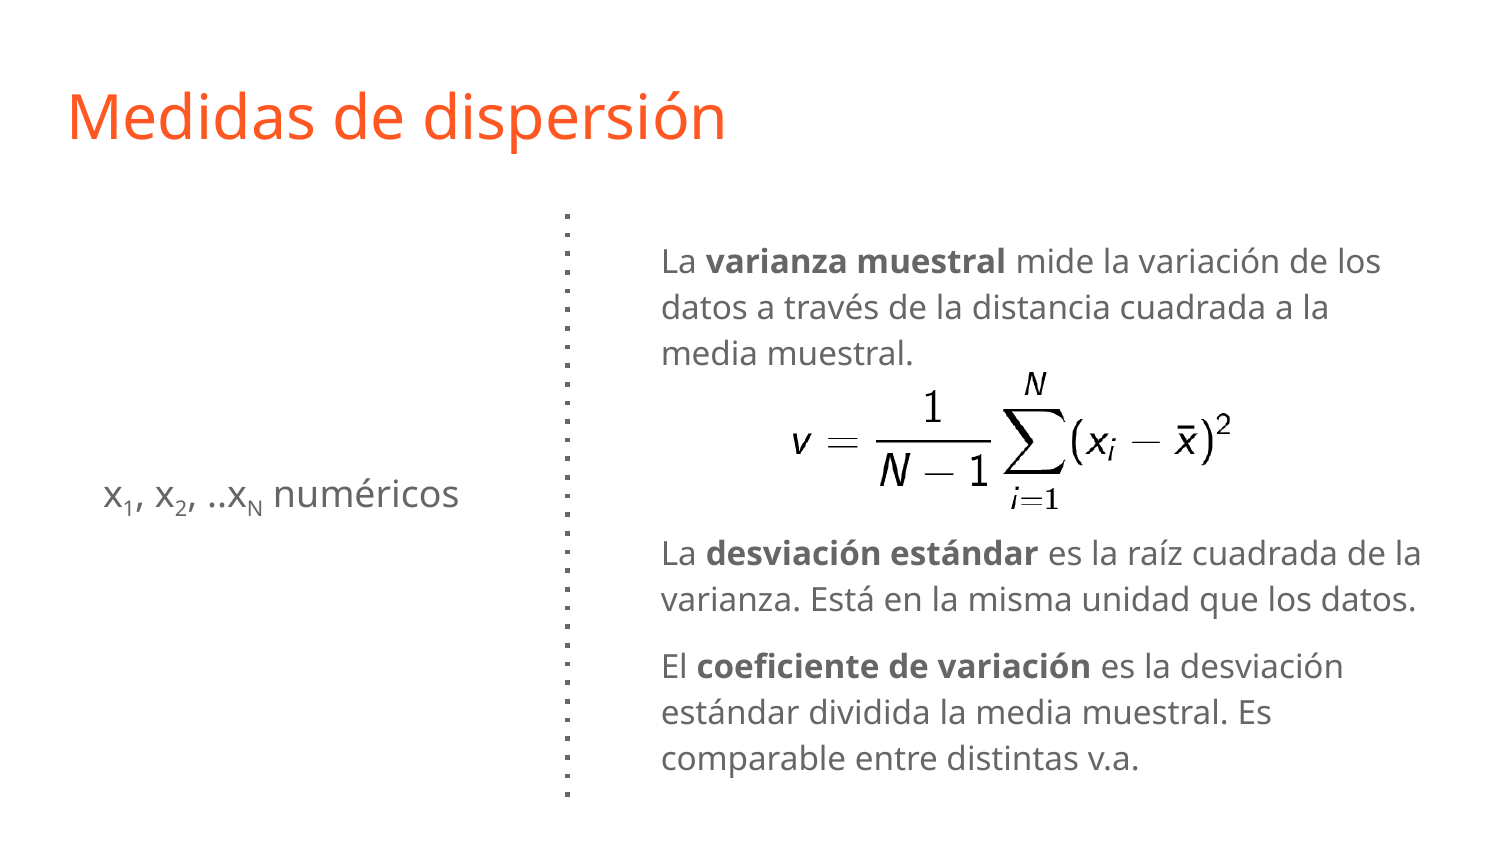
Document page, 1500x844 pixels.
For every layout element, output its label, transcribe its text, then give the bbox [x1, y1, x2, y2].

list La varianza muestral mide la variación de los datos a través de la distancia cuadrada a la media muestral. La desviación estándar es la raíz cuadrada de la varianza. Está en la misma unidad que los datos. El coeficiente de variación es la desviación estándar dividida la media muestral. Es comparable entre distintas v.a. [645, 219, 1449, 718]
title Medidas de dispersión [51, 72, 1449, 167]
list x1, x2, ..xN numéricos [51, 200, 512, 765]
picture [792, 372, 1230, 510]
